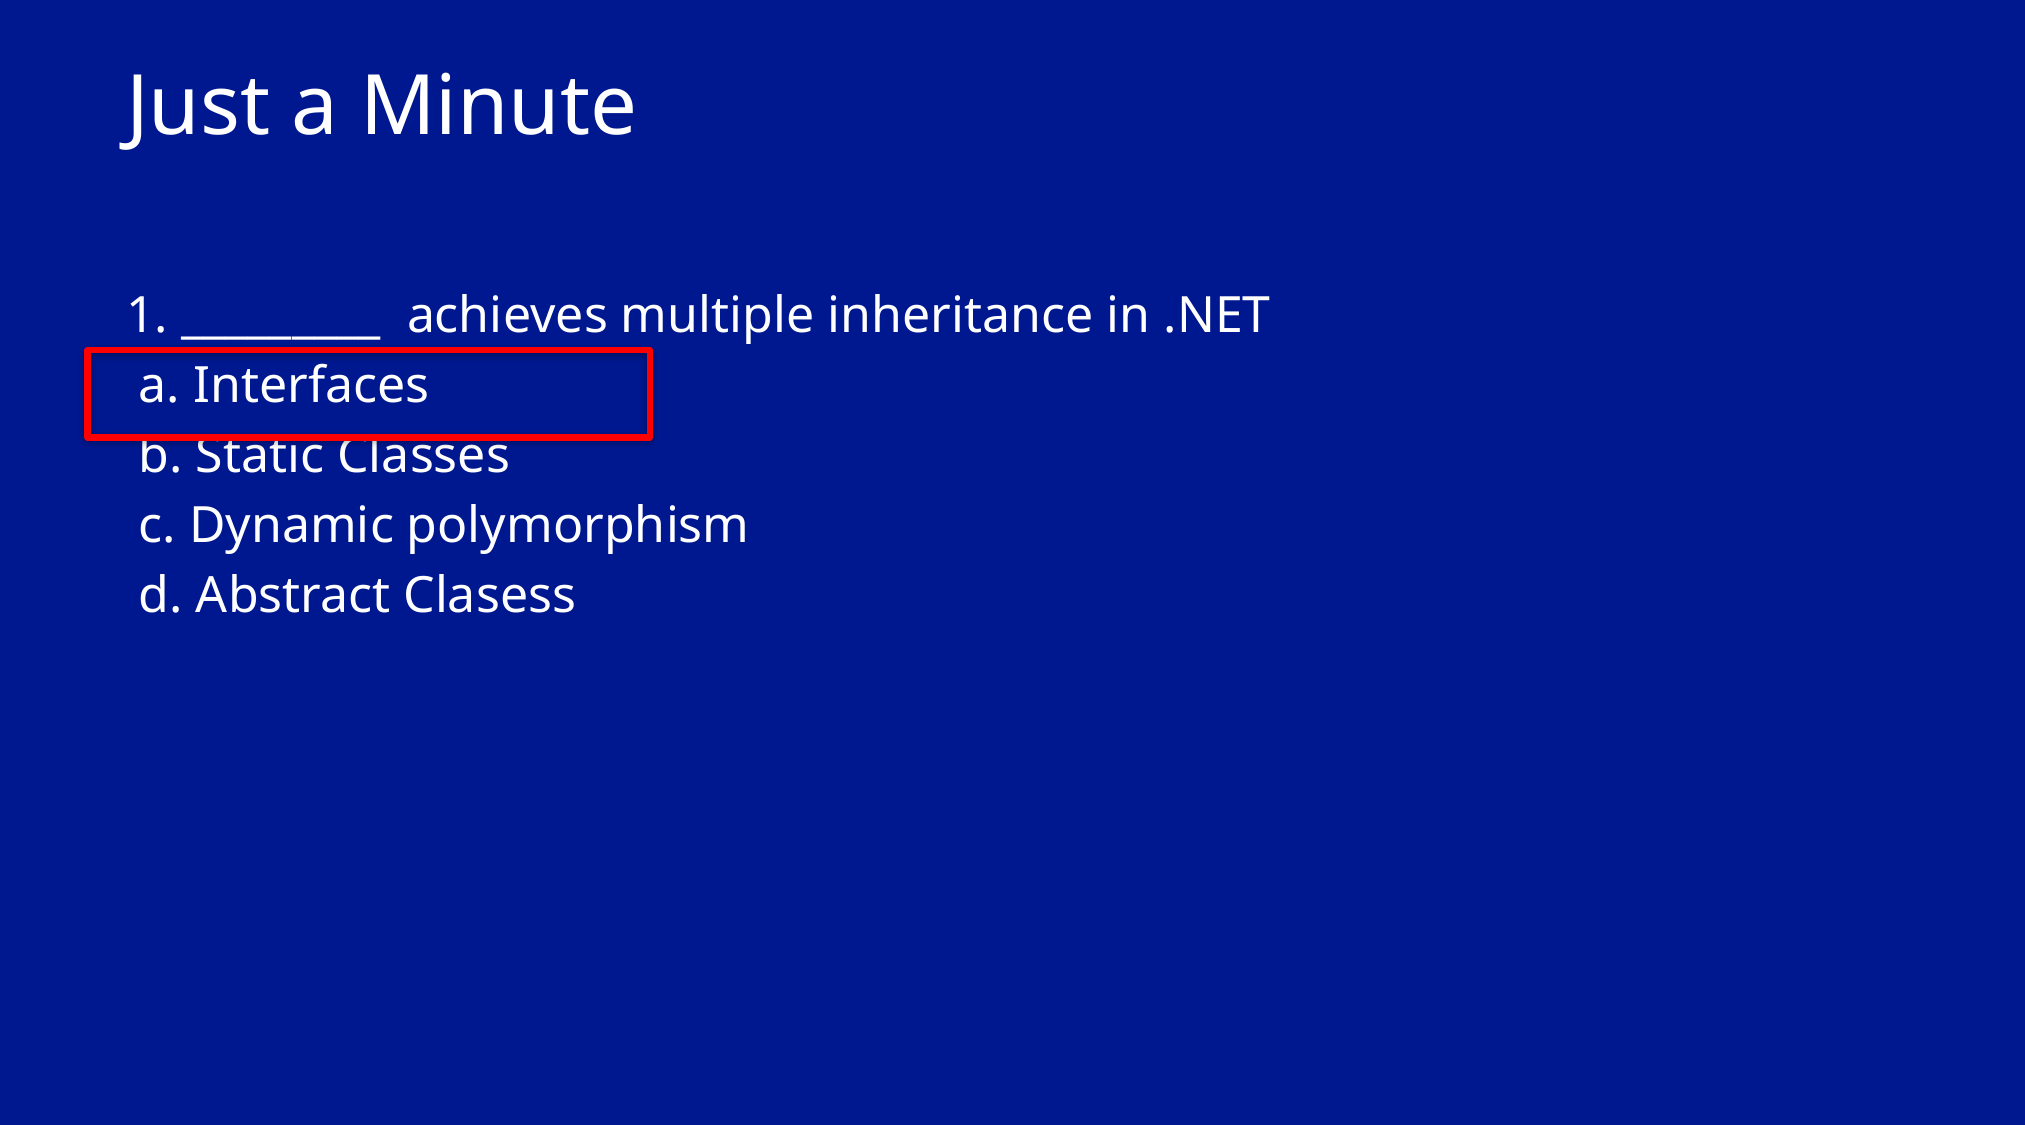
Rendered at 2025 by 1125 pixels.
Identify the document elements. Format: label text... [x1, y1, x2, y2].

title Just a Minute [101, 45, 1924, 233]
list 1. _________ achieves multiple inheritance in .NET a. Interfaces b. Static Classes c. Dynamic polymorphism d. Abstract Clasess [101, 262, 1924, 1005]
text_box [87, 349, 651, 438]
